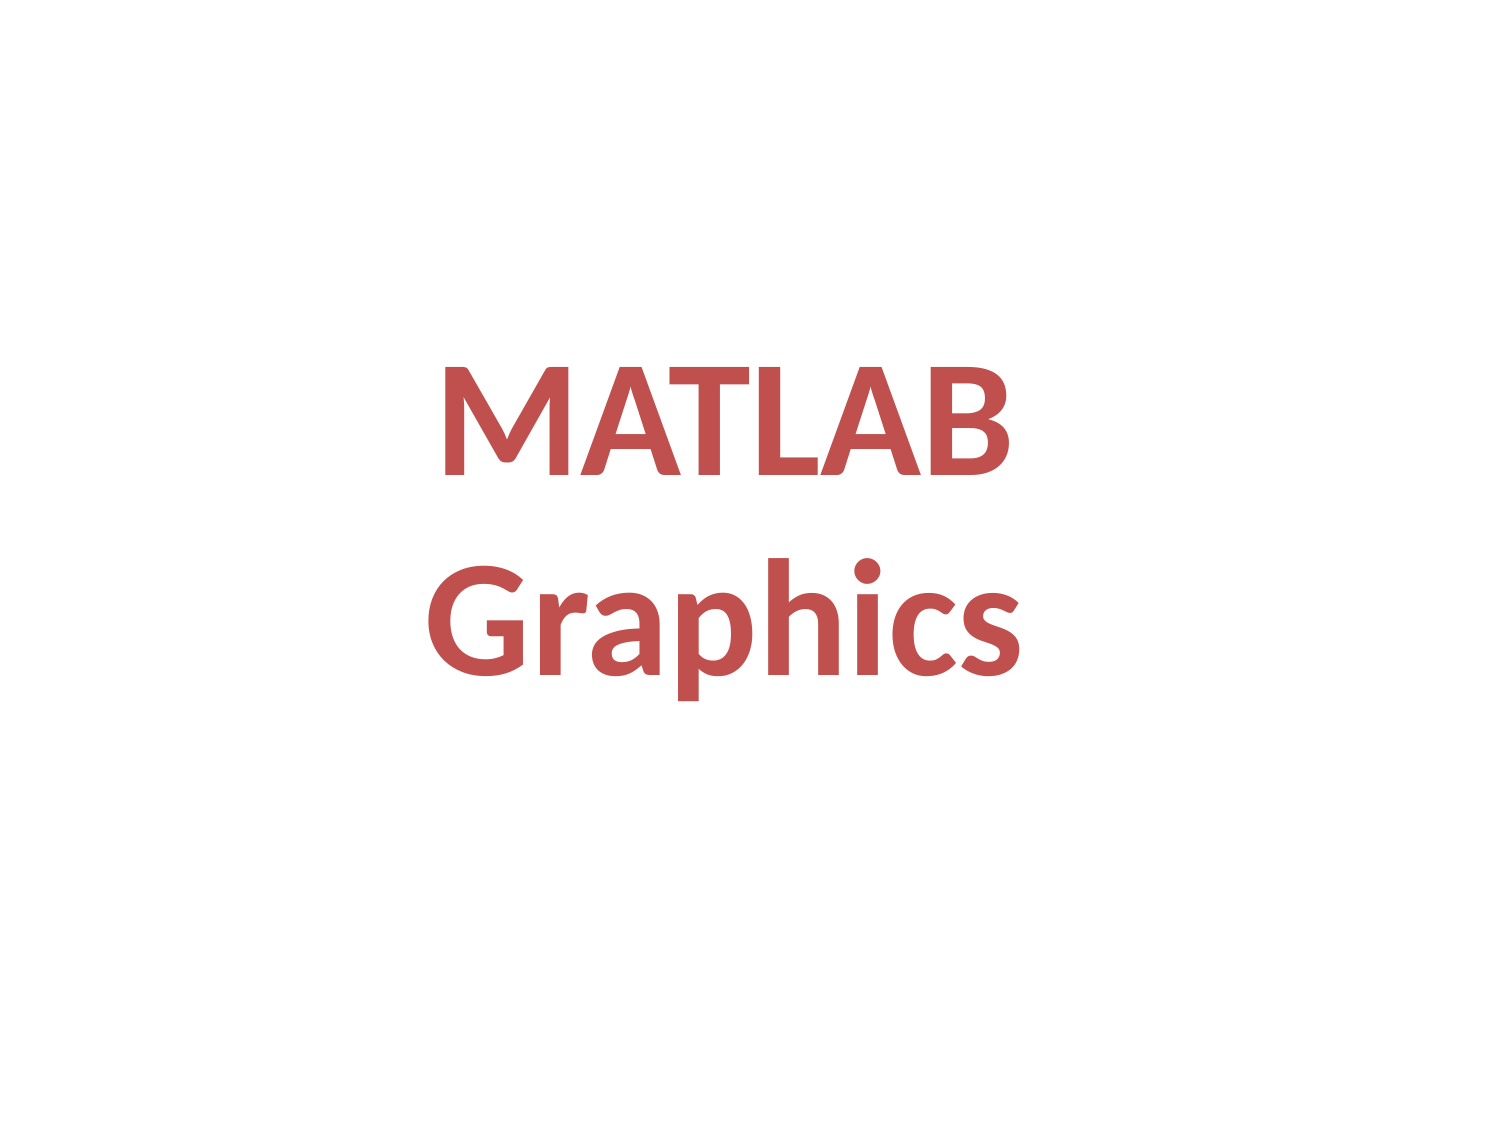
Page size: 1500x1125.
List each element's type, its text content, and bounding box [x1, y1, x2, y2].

title MATLAB Graphics [174, 412, 1238, 605]
